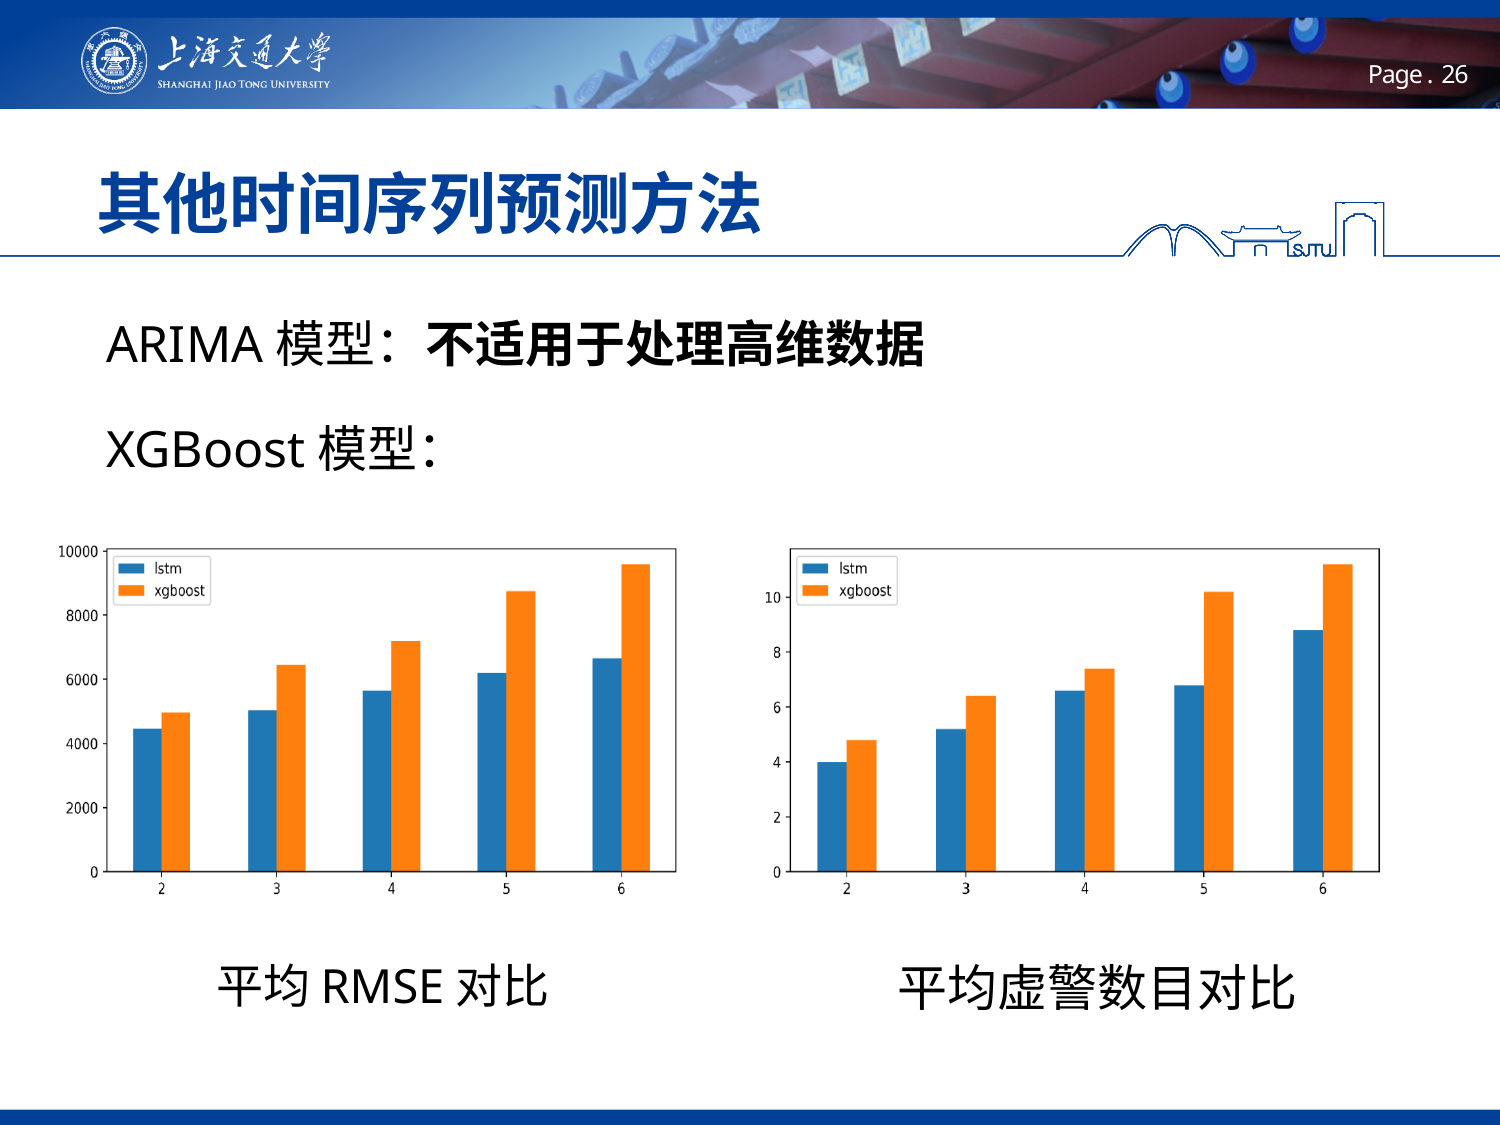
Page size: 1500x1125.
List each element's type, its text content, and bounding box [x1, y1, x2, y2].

picture [15, 497, 1455, 926]
text_box XGBoost模型： [91, 397, 476, 497]
picture [0, 18, 1500, 109]
title 其他时间序列预测方法 [81, 160, 1455, 255]
text_box 平均RMSE对比 [201, 937, 586, 1037]
text_box 平均虚警数目对比 [882, 937, 1328, 1037]
text_box ARIMA模型：不适用于处理高维数据 [91, 292, 1123, 398]
